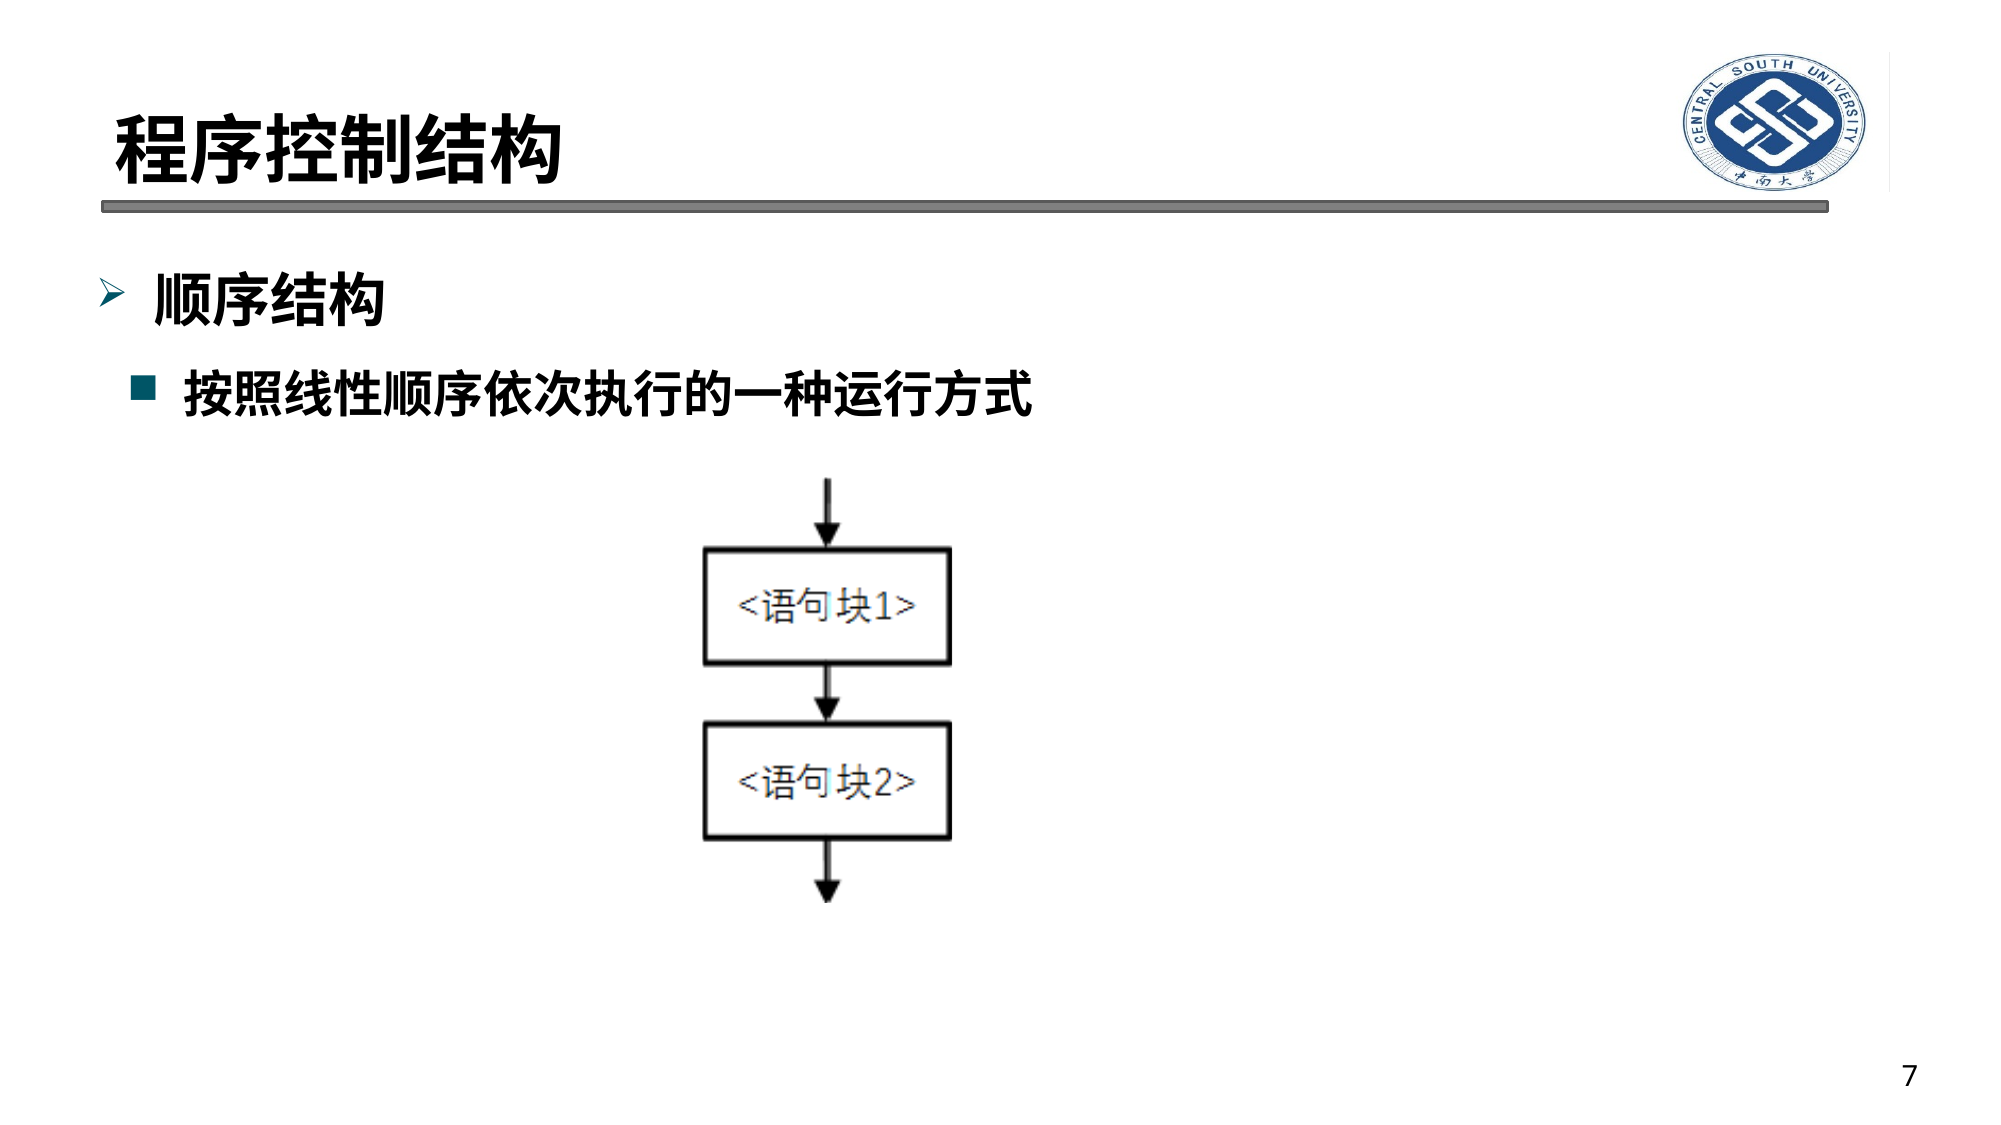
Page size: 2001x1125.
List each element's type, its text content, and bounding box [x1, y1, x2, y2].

picture [1805, 52, 1890, 192]
picture [702, 476, 953, 903]
list 顺序结构 按照线性顺序依次执行的一种运行方式 [81, 220, 1898, 1024]
title 程序控制结构 [99, 12, 1805, 200]
slide_number 7 [1516, 1049, 1934, 1125]
